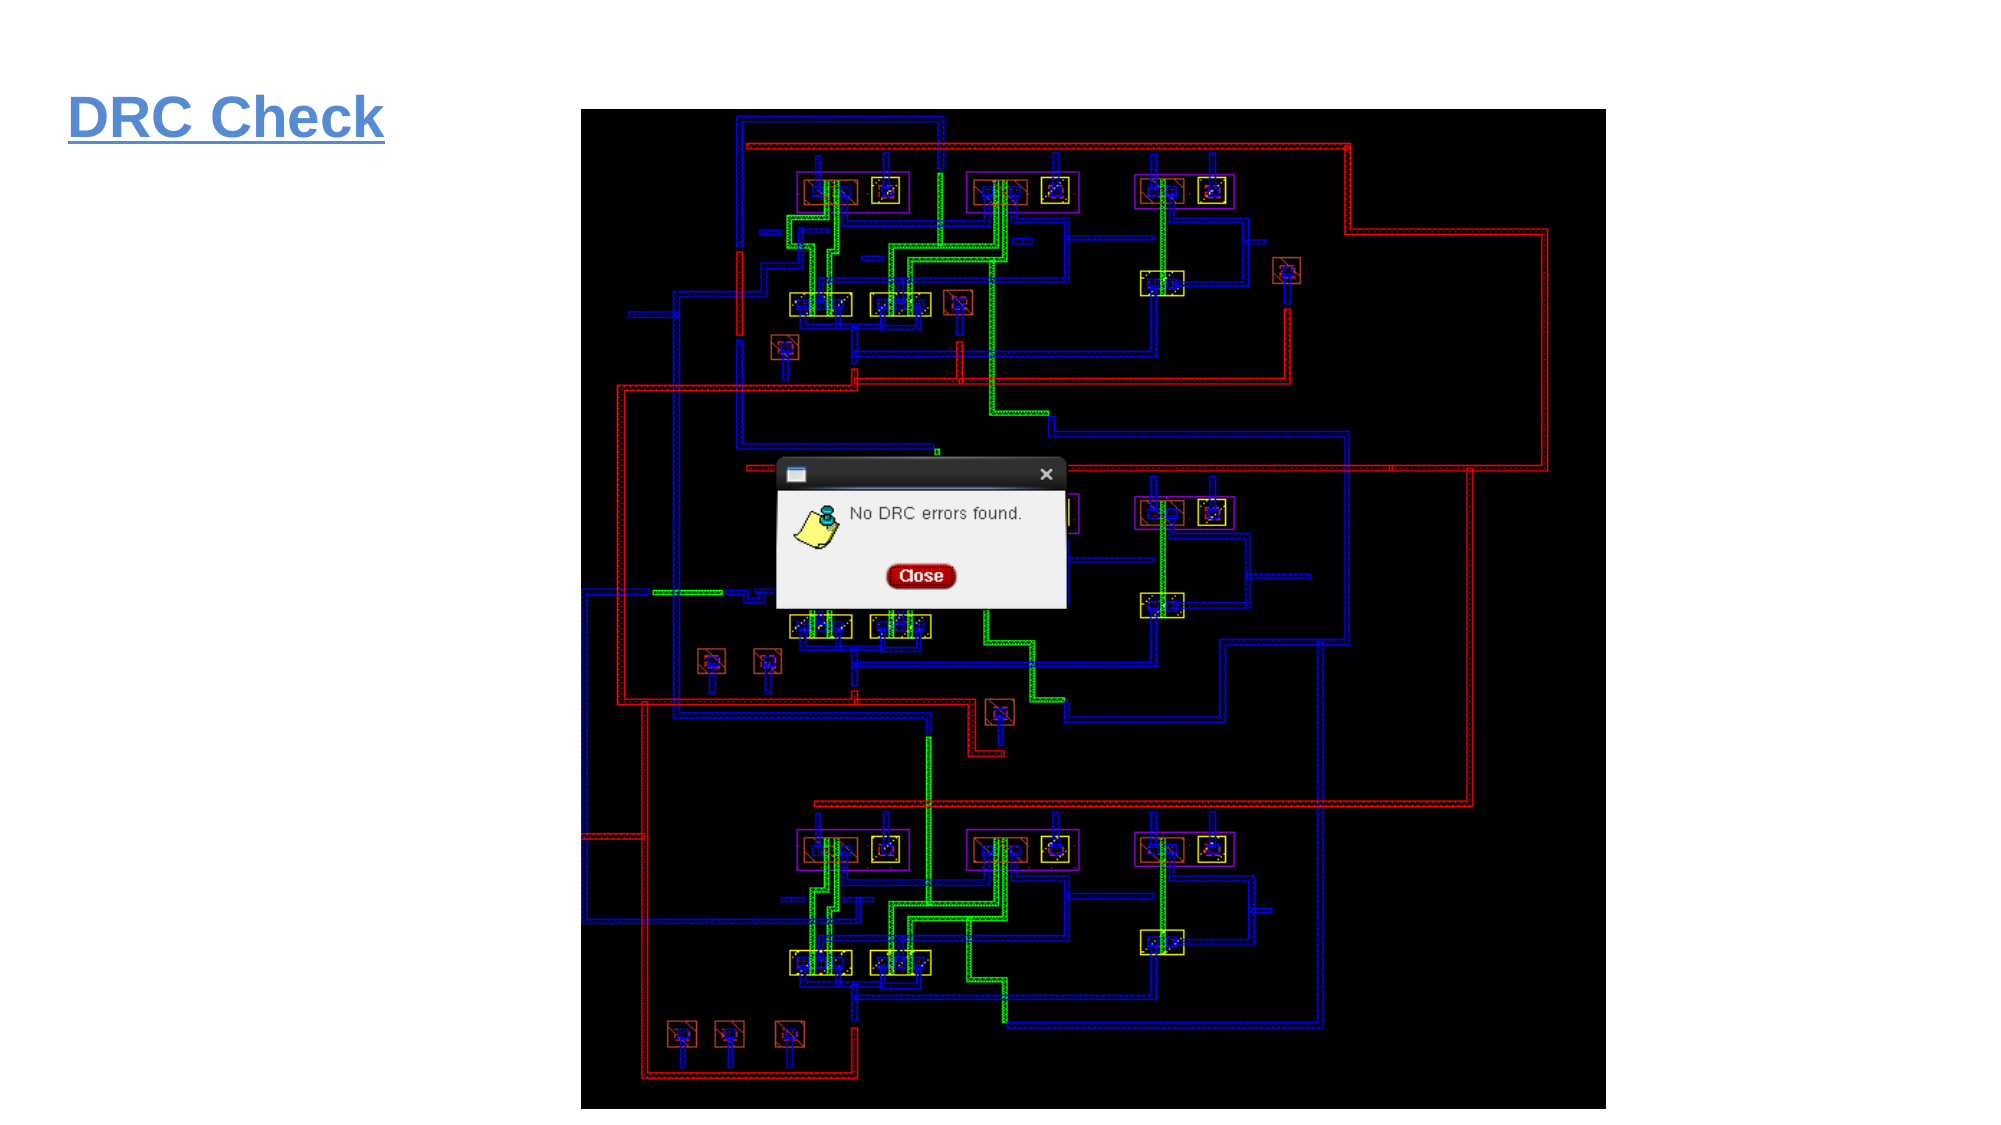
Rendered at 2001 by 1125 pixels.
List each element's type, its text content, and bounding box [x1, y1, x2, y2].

picture [581, 109, 1606, 1110]
list DRC Check [53, 55, 1952, 175]
